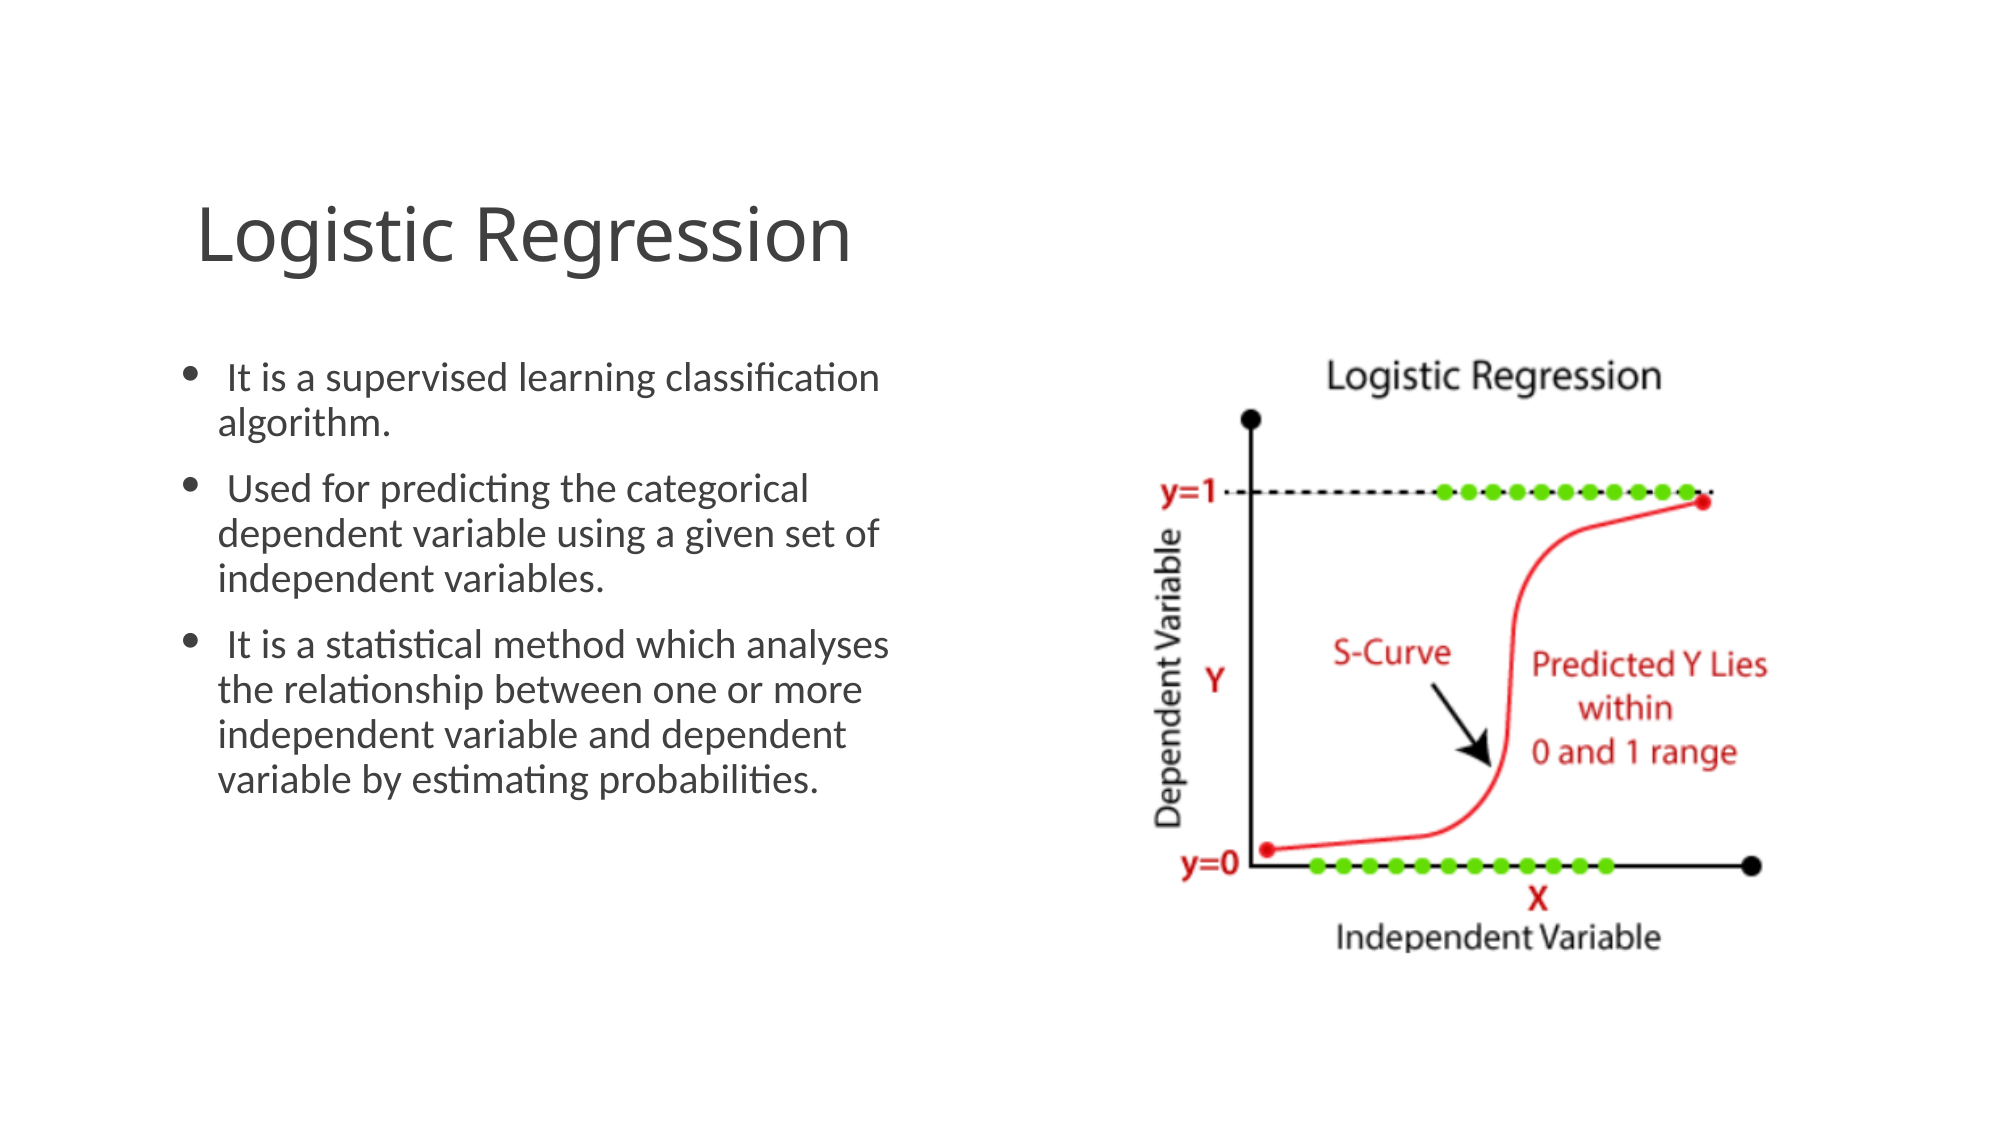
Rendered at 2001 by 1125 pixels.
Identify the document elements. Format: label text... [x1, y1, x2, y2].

picture [1112, 347, 1787, 963]
text_box Logistic Regression [179, 46, 1830, 285]
text_box It is a supervised learning classification algorithm. Used for predicting the categorical dependent variable using a given set of independent variables. It is a statistical method which analyses the relationship between one or more independent variable and dependent variable by estimating probabilities. [179, 347, 941, 963]
